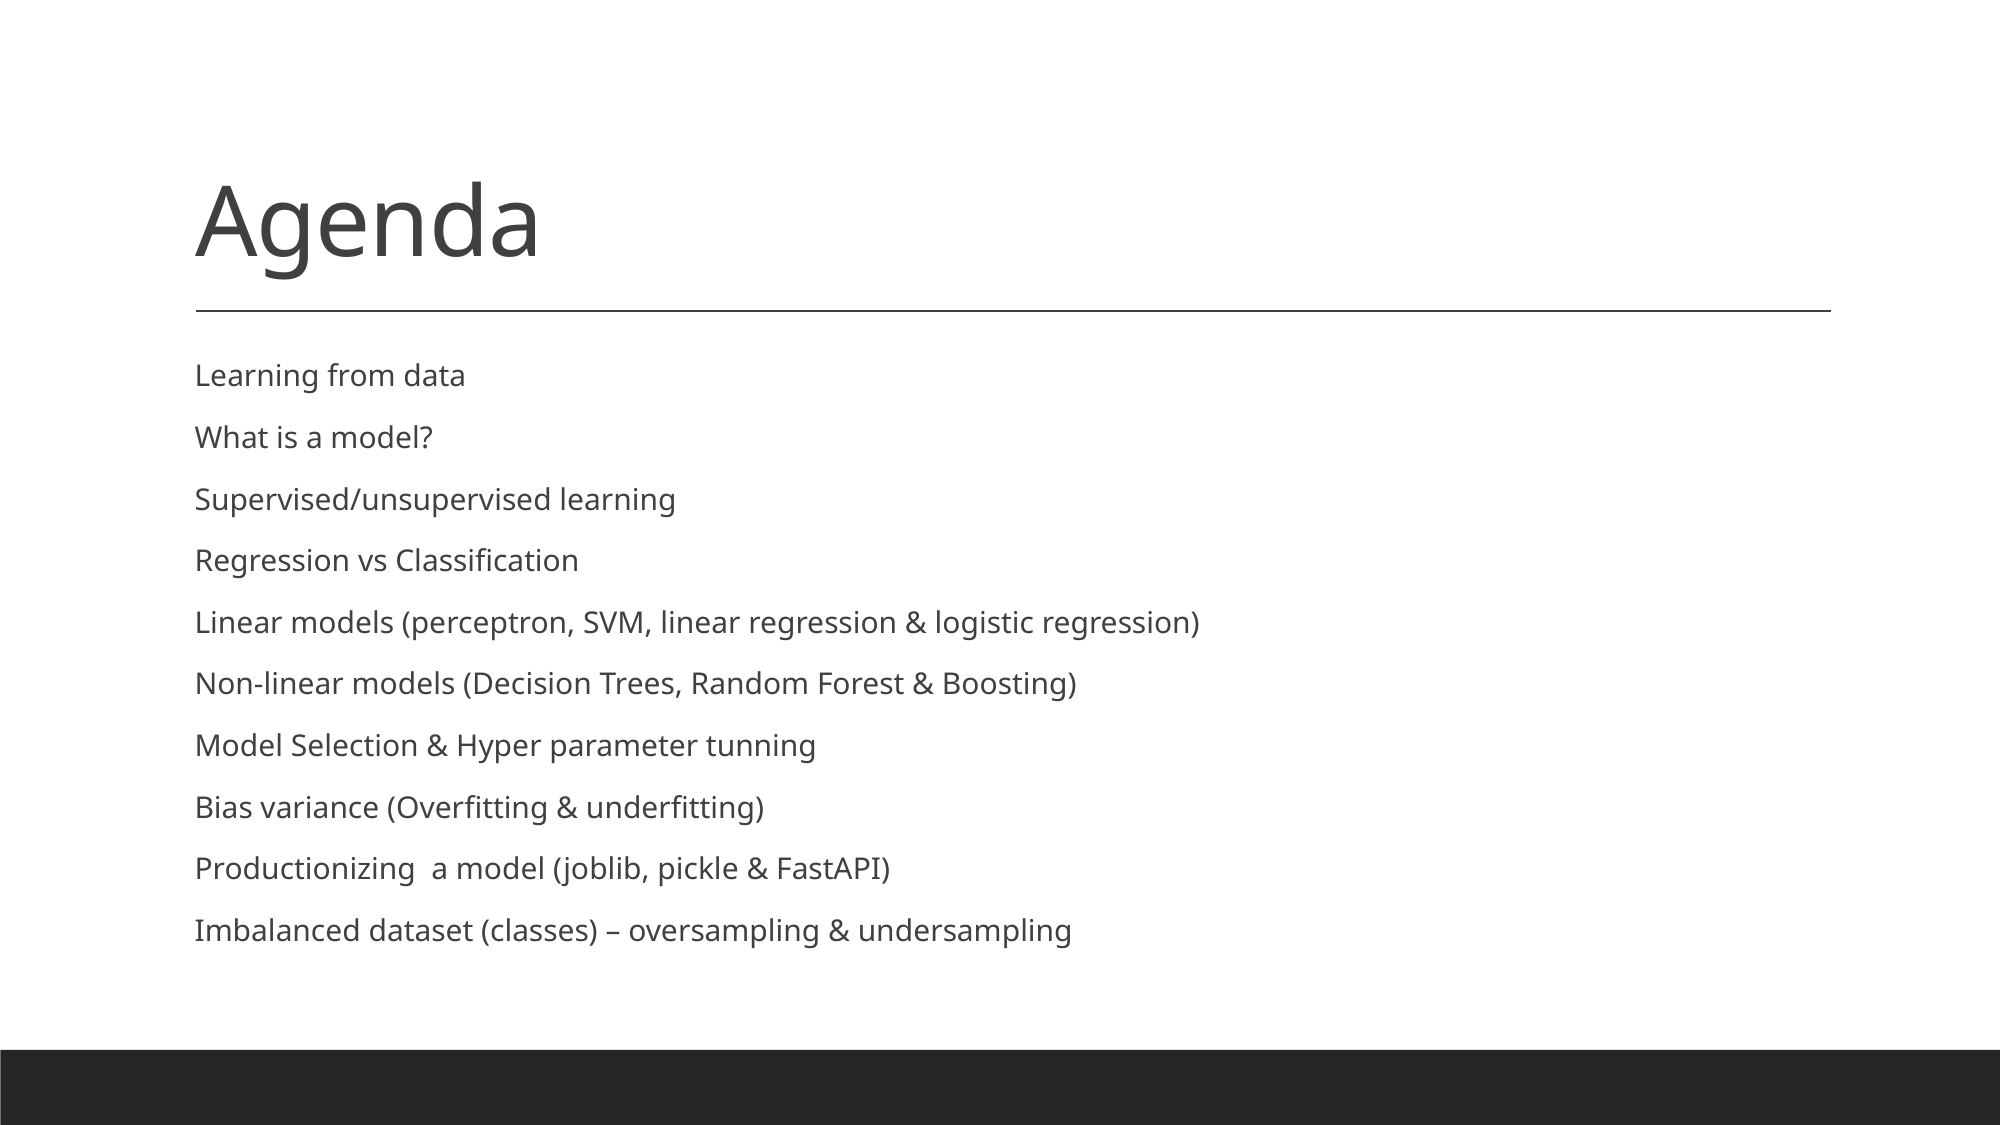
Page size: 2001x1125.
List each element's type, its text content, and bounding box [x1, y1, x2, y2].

list Learning from data What is a model? Supervised/unsupervised learning Regression vs Classification Linear models (perceptron, SVM, linear regression & logistic regression) Non-linear models (Decision Trees, Random Forest & Boosting) Model Selection & Hyper parameter tunning Bias variance (Overfitting & underfitting) Productionizing a model (joblib, pickle & FastAPI) Imbalanced dataset (classes) – oversampling & undersampling [180, 345, 1830, 963]
title Agenda [180, 47, 1830, 285]
